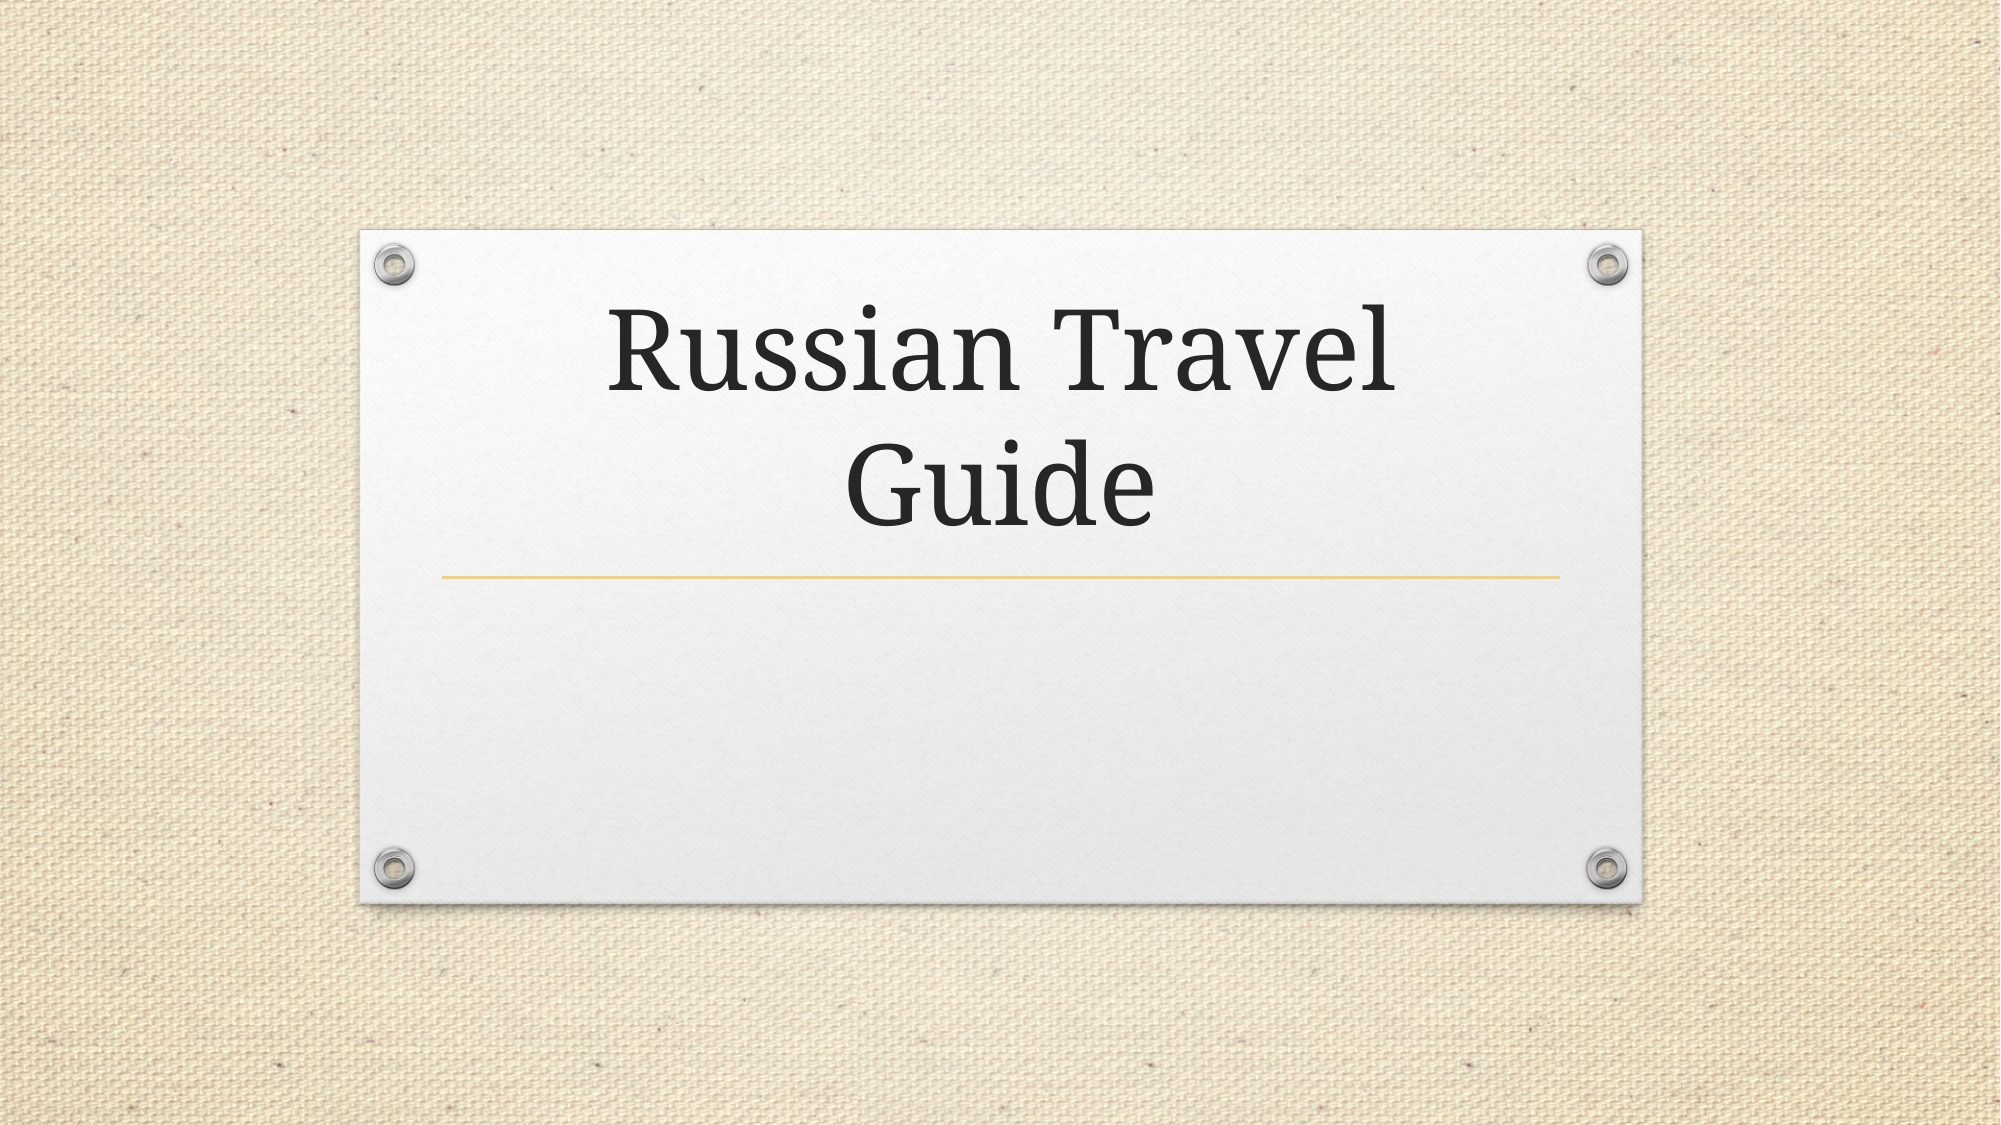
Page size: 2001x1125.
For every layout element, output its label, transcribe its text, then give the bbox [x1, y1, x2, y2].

picture [0, 0, 2001, 1125]
title Russian Travel Guide [441, 306, 1560, 556]
